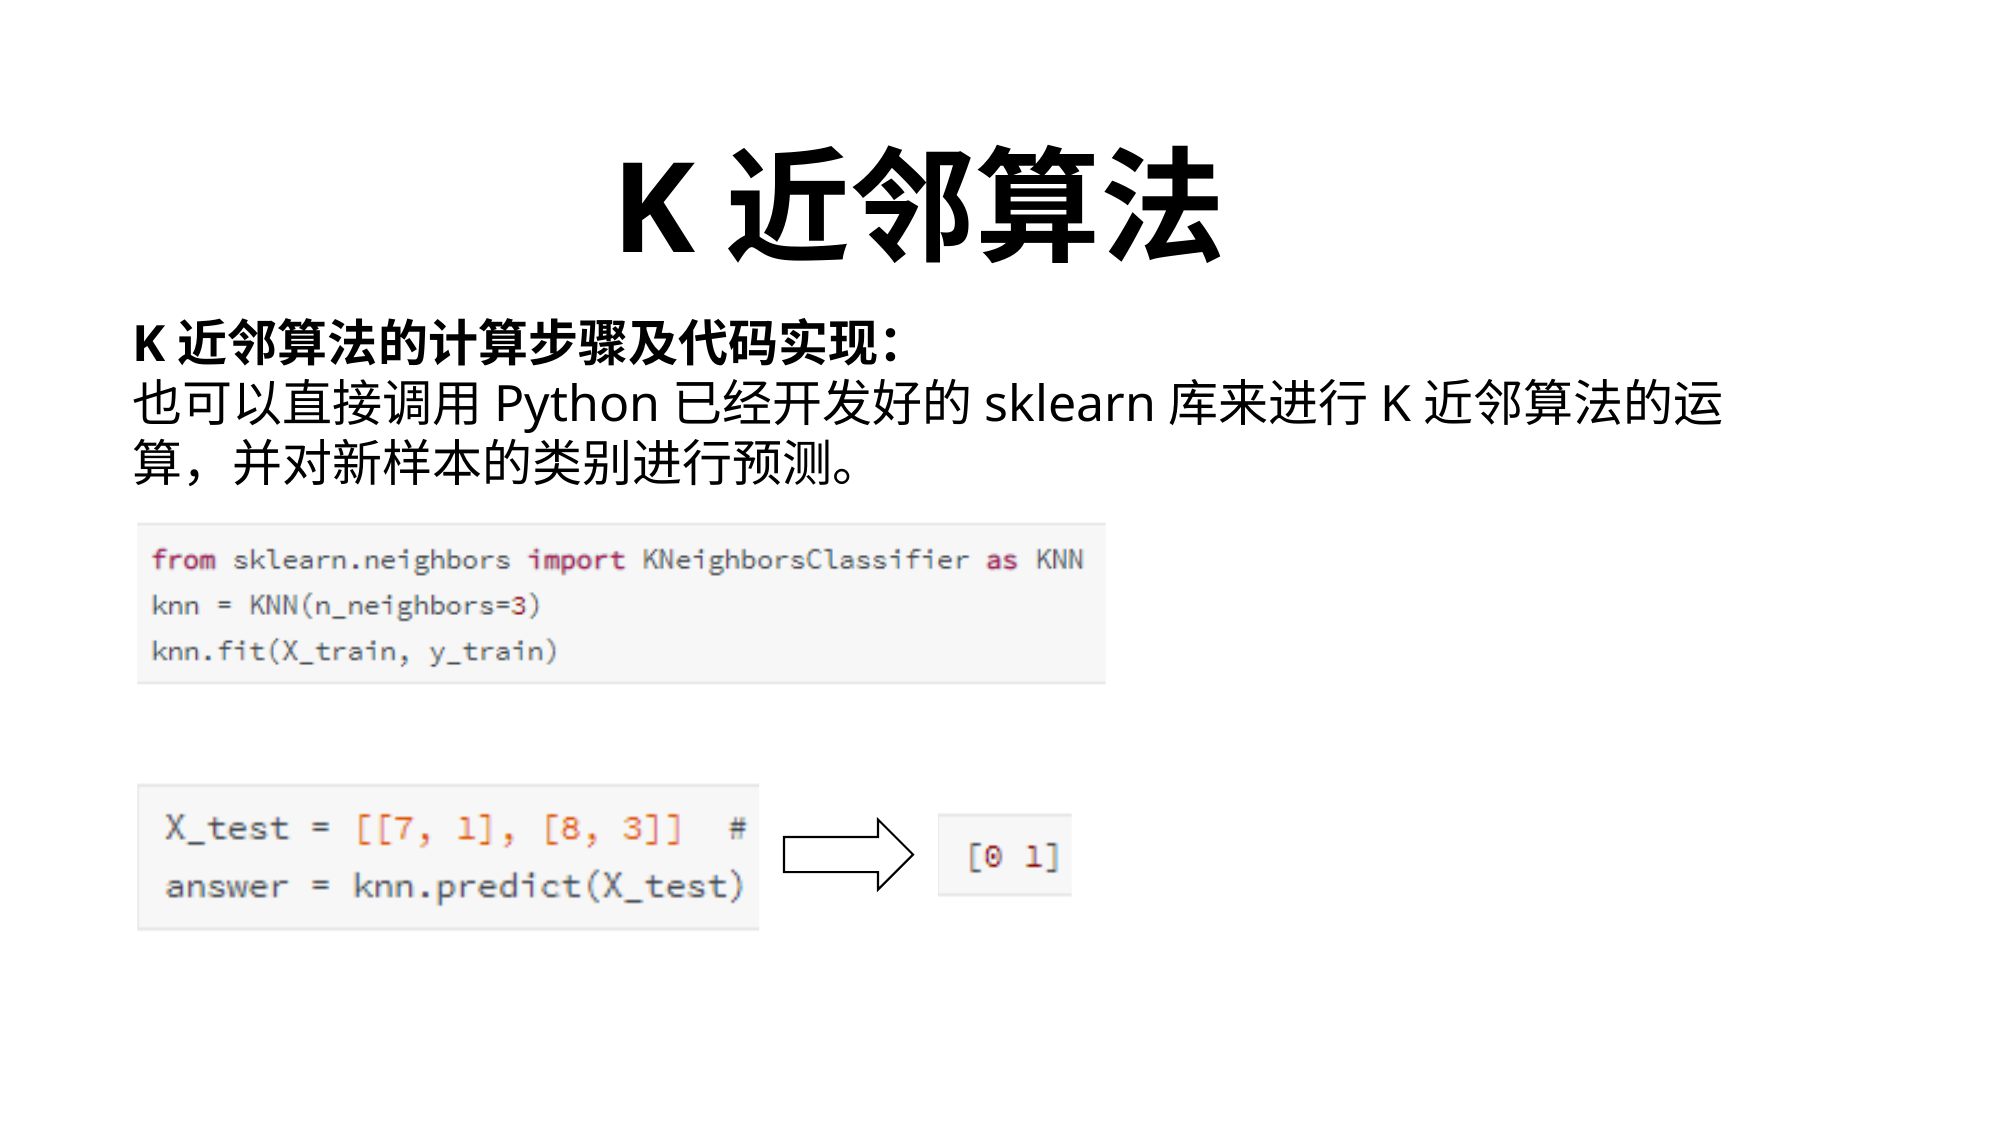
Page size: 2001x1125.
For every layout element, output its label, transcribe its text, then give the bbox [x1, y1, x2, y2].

text_box K近邻算法 [564, 119, 1240, 285]
text_box K近邻算法的计算步骤及代码实现： 也可以直接调用Python已经开发好的sklearn库来进行K近邻算法的运算，并对新样本的类别进行预测。 [117, 304, 1759, 500]
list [137, 775, 760, 934]
text_box [782, 816, 915, 893]
picture [938, 804, 1072, 905]
picture [137, 519, 1106, 689]
